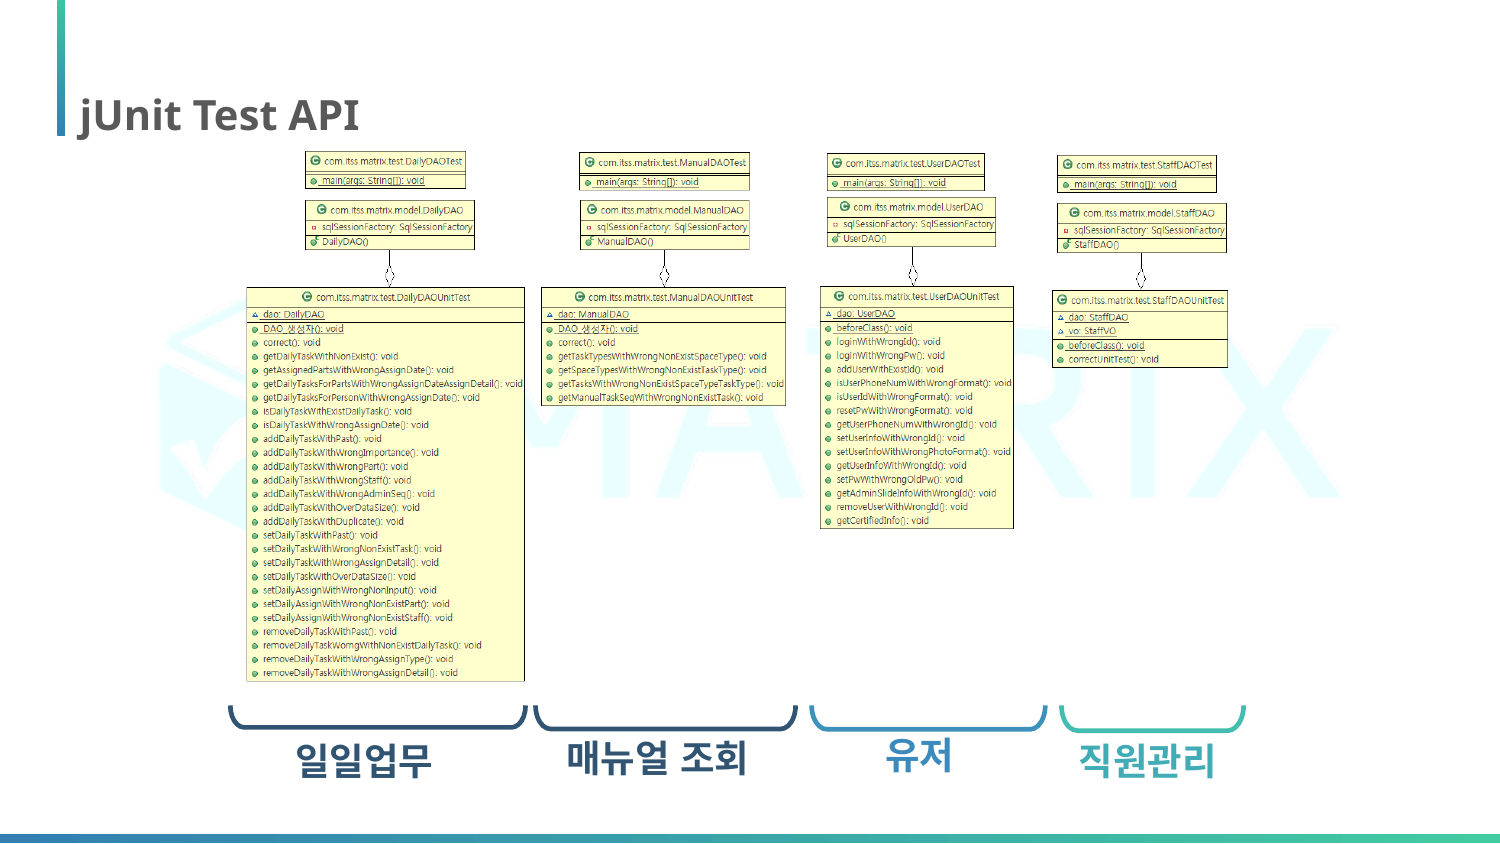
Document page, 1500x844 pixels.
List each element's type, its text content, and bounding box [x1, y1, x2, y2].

text_box 일일업무 [280, 730, 554, 791]
text_box jUnit Test API [63, 82, 634, 145]
text_box 유저 [870, 724, 978, 785]
text_box [0, 832, 1500, 844]
text_box 직원관리 [1063, 730, 1247, 791]
text_box [534, 705, 797, 730]
text_box [55, 0, 67, 137]
text_box [1060, 705, 1245, 730]
text_box 매뉴얼 조회 [551, 727, 871, 788]
picture [229, 126, 1244, 694]
text_box [810, 705, 1047, 731]
text_box [229, 705, 527, 729]
